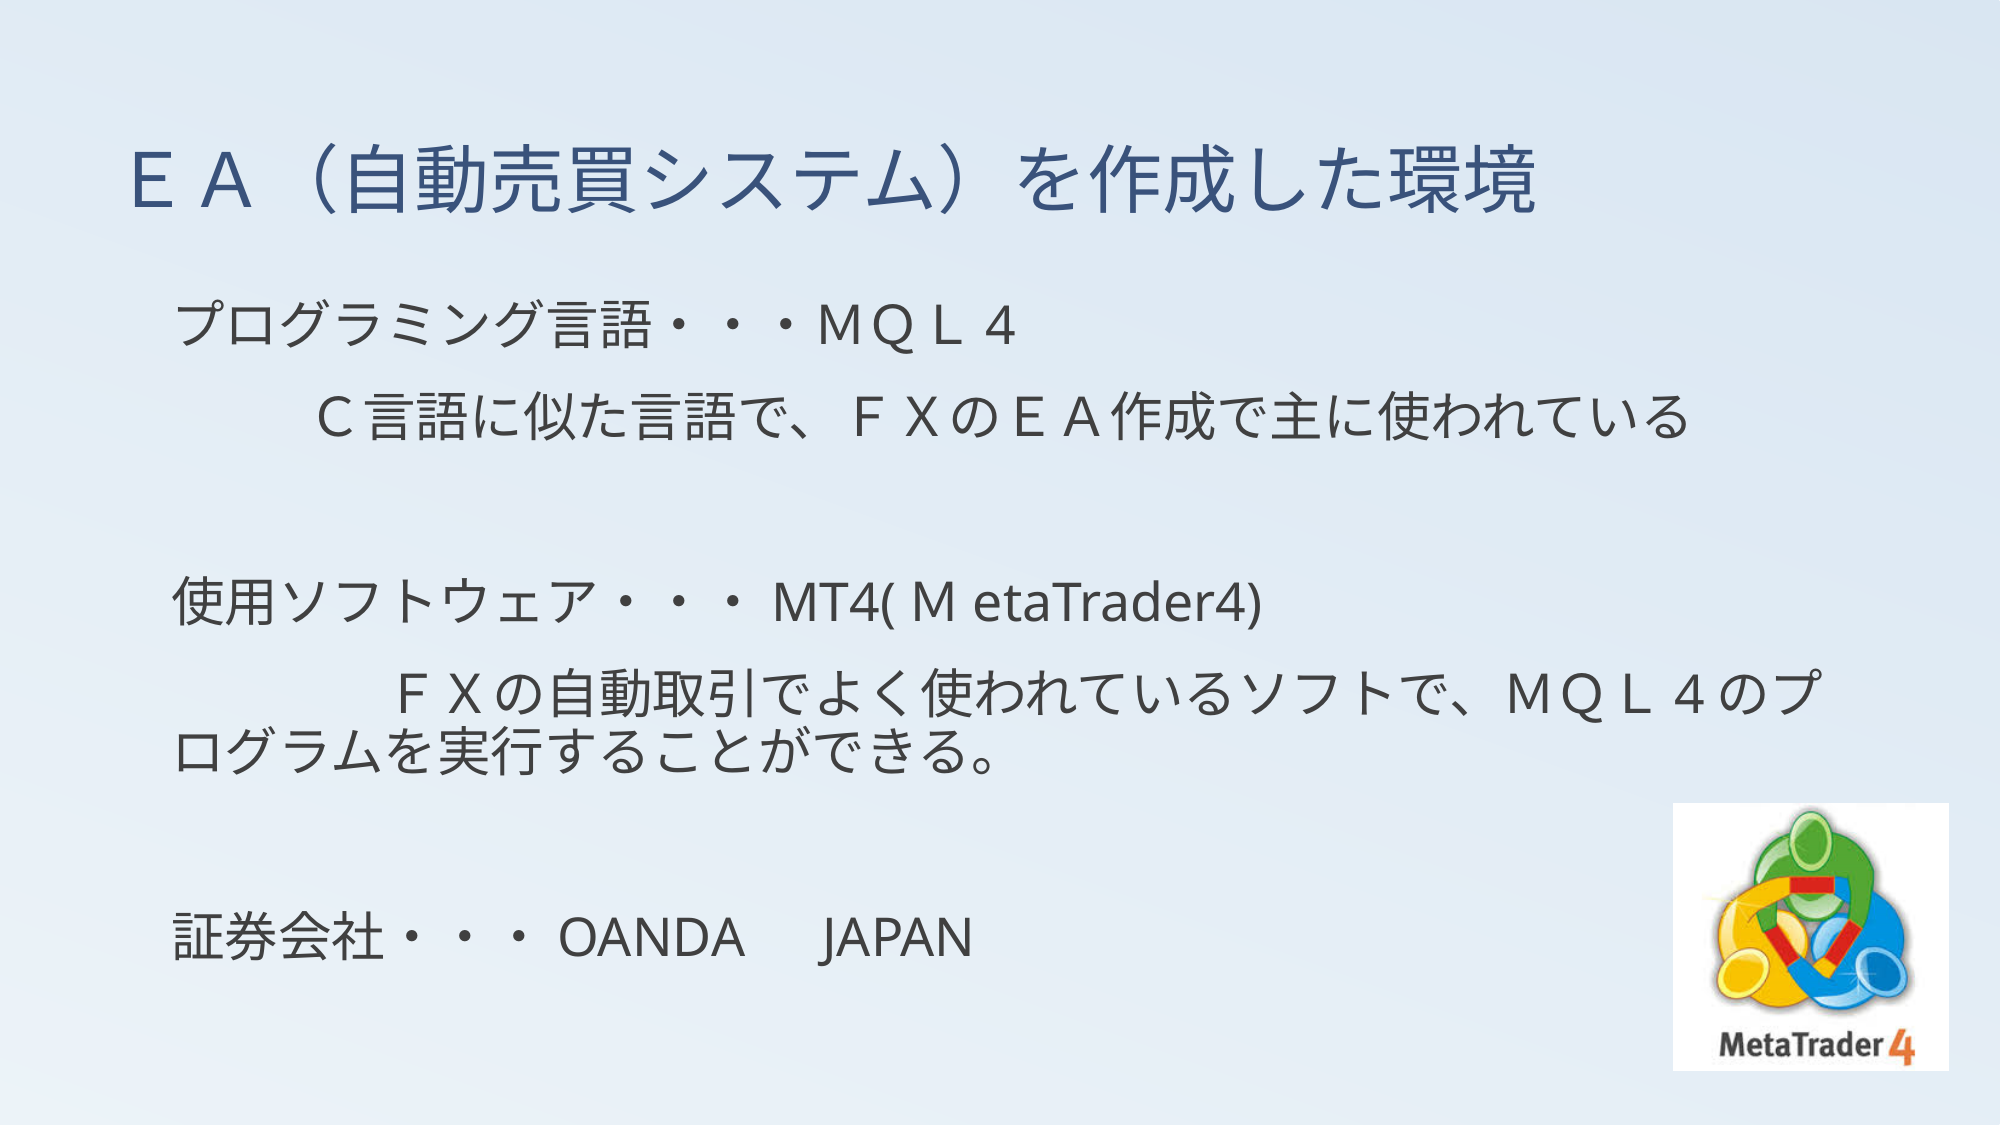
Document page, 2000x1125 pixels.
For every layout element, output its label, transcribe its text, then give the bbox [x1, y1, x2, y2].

picture [1672, 803, 1949, 1071]
title ＥＡ（自動売買システム）を作成した環境 [99, 54, 1900, 230]
list プログラミング言語・・・ＭＱＬ4 Ｃ言語に似た言語で、ＦＸのＥＡ作成で主に使われている 使用ソフトウェア・・・MT4(ＭetaTrader4) ＦＸの自動取引でよく使われているソフトで、ＭＱＬ4のプログラムを実行することができる。 証券会社・・・OANDA JAPAN [155, 290, 1844, 979]
